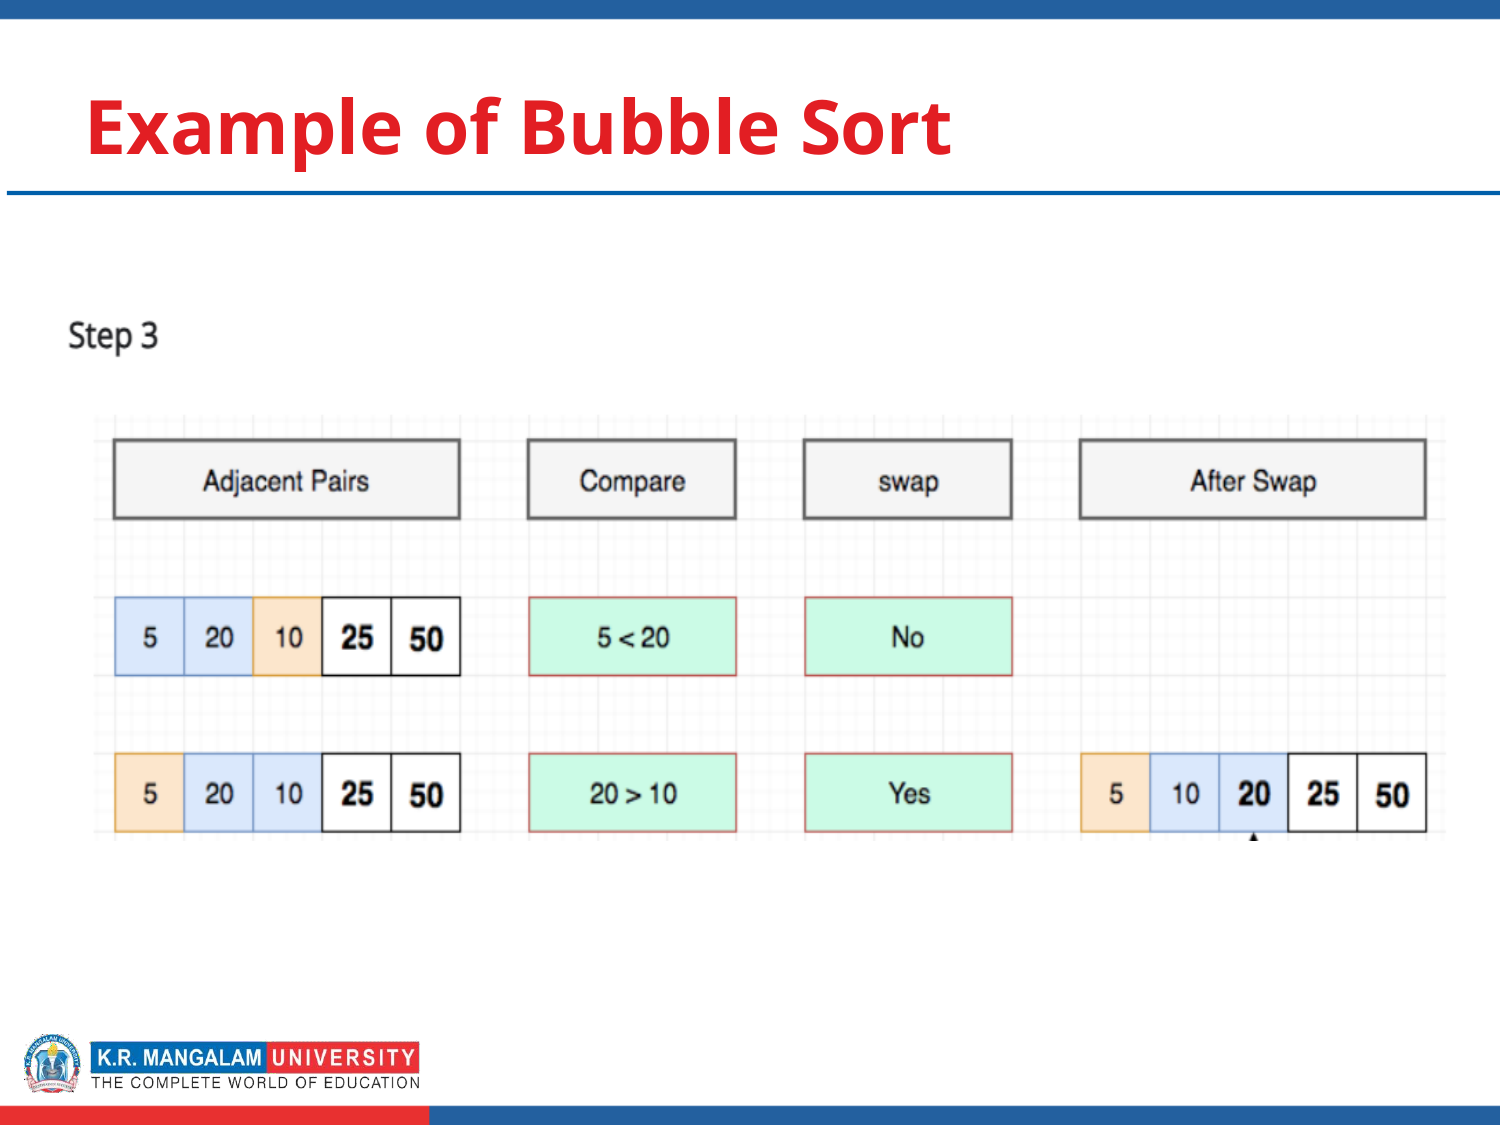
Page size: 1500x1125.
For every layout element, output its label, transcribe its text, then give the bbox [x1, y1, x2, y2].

title Example of Bubble Sort [24, 12, 1415, 268]
picture [0, 0, 1500, 1125]
text_box [6, 190, 24, 196]
text_box [1415, 190, 1500, 196]
